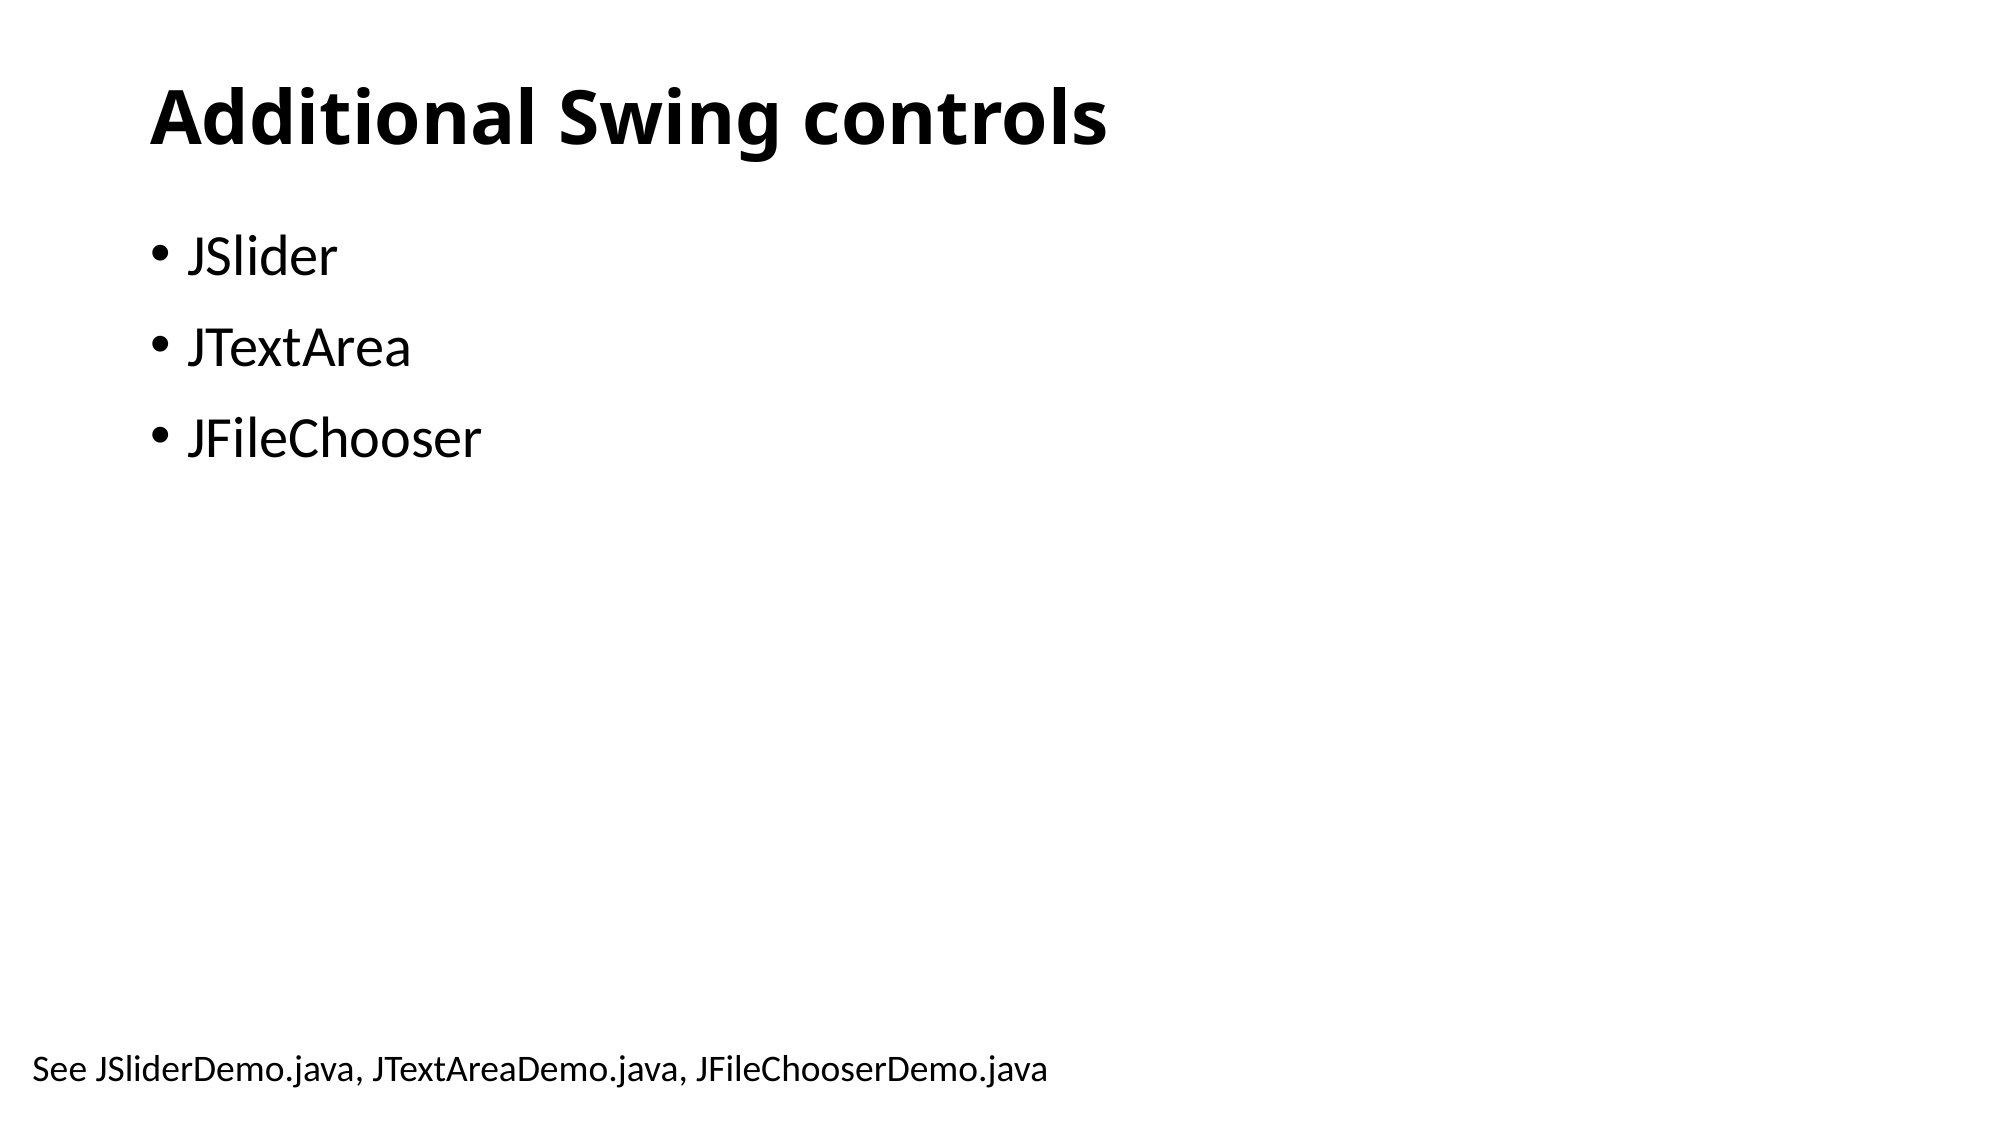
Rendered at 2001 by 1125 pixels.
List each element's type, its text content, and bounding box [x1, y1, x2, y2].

list JSlider JTextArea JFileChooser [135, 210, 1860, 990]
text_box See JSliderDemo.java, JTextAreaDemo.java, JFileChooserDemo.java [17, 1036, 1065, 1097]
title Additional Swing controls [135, 59, 1860, 180]
